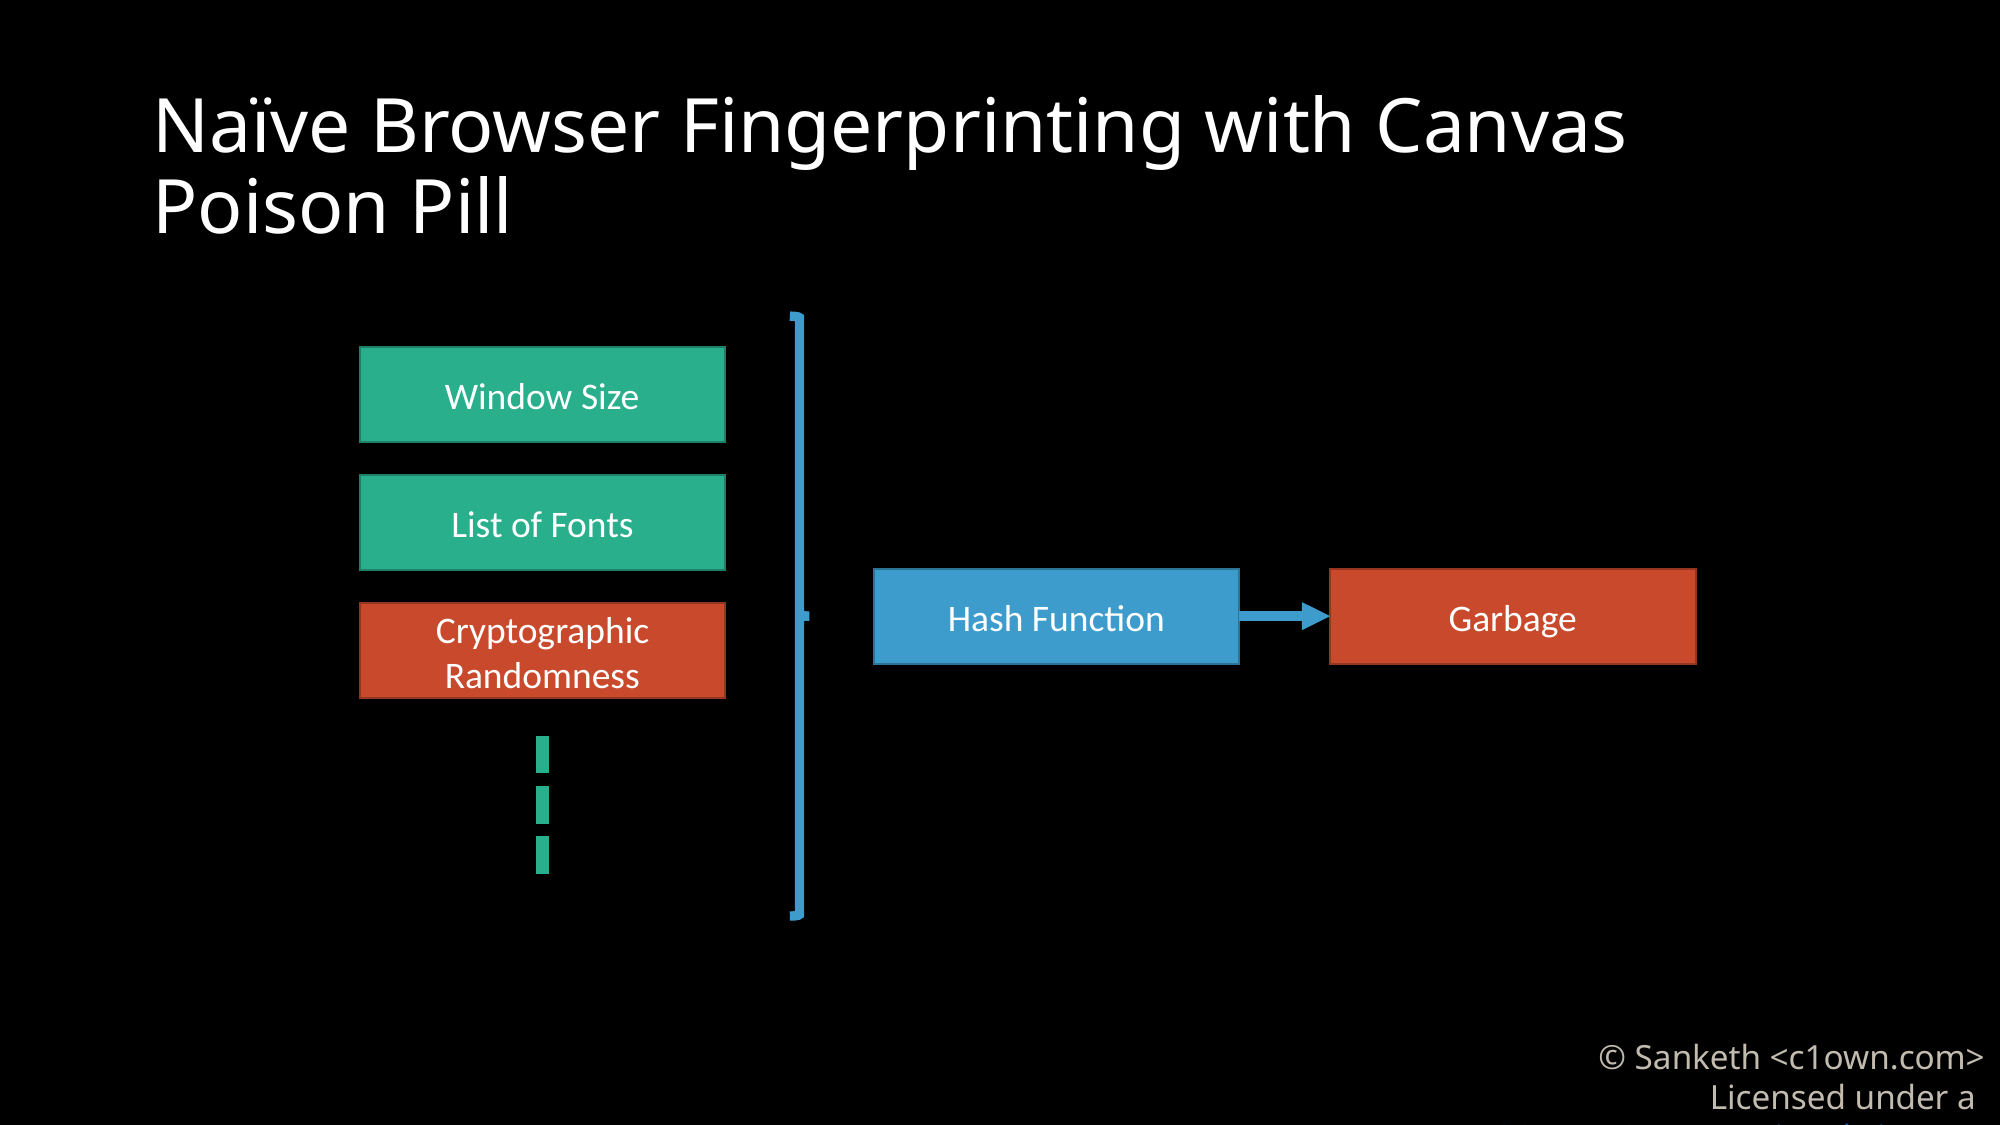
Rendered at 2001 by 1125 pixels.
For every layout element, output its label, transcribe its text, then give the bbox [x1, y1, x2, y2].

title Naïve Browser Fingerprinting with Canvas Poison Pill [137, 59, 1863, 278]
text_box Garbage [1329, 568, 1697, 665]
text_box List of Fonts [359, 474, 726, 571]
text_box © Sanketh <c1own.com> Licensed under a CC-BY 4.0 International License. [1283, 1029, 2000, 1125]
text_box Window Size [359, 346, 726, 443]
text_box [789, 315, 810, 918]
text_box Cryptographic Randomness [359, 602, 726, 699]
text_box Hash Function [873, 568, 1240, 665]
